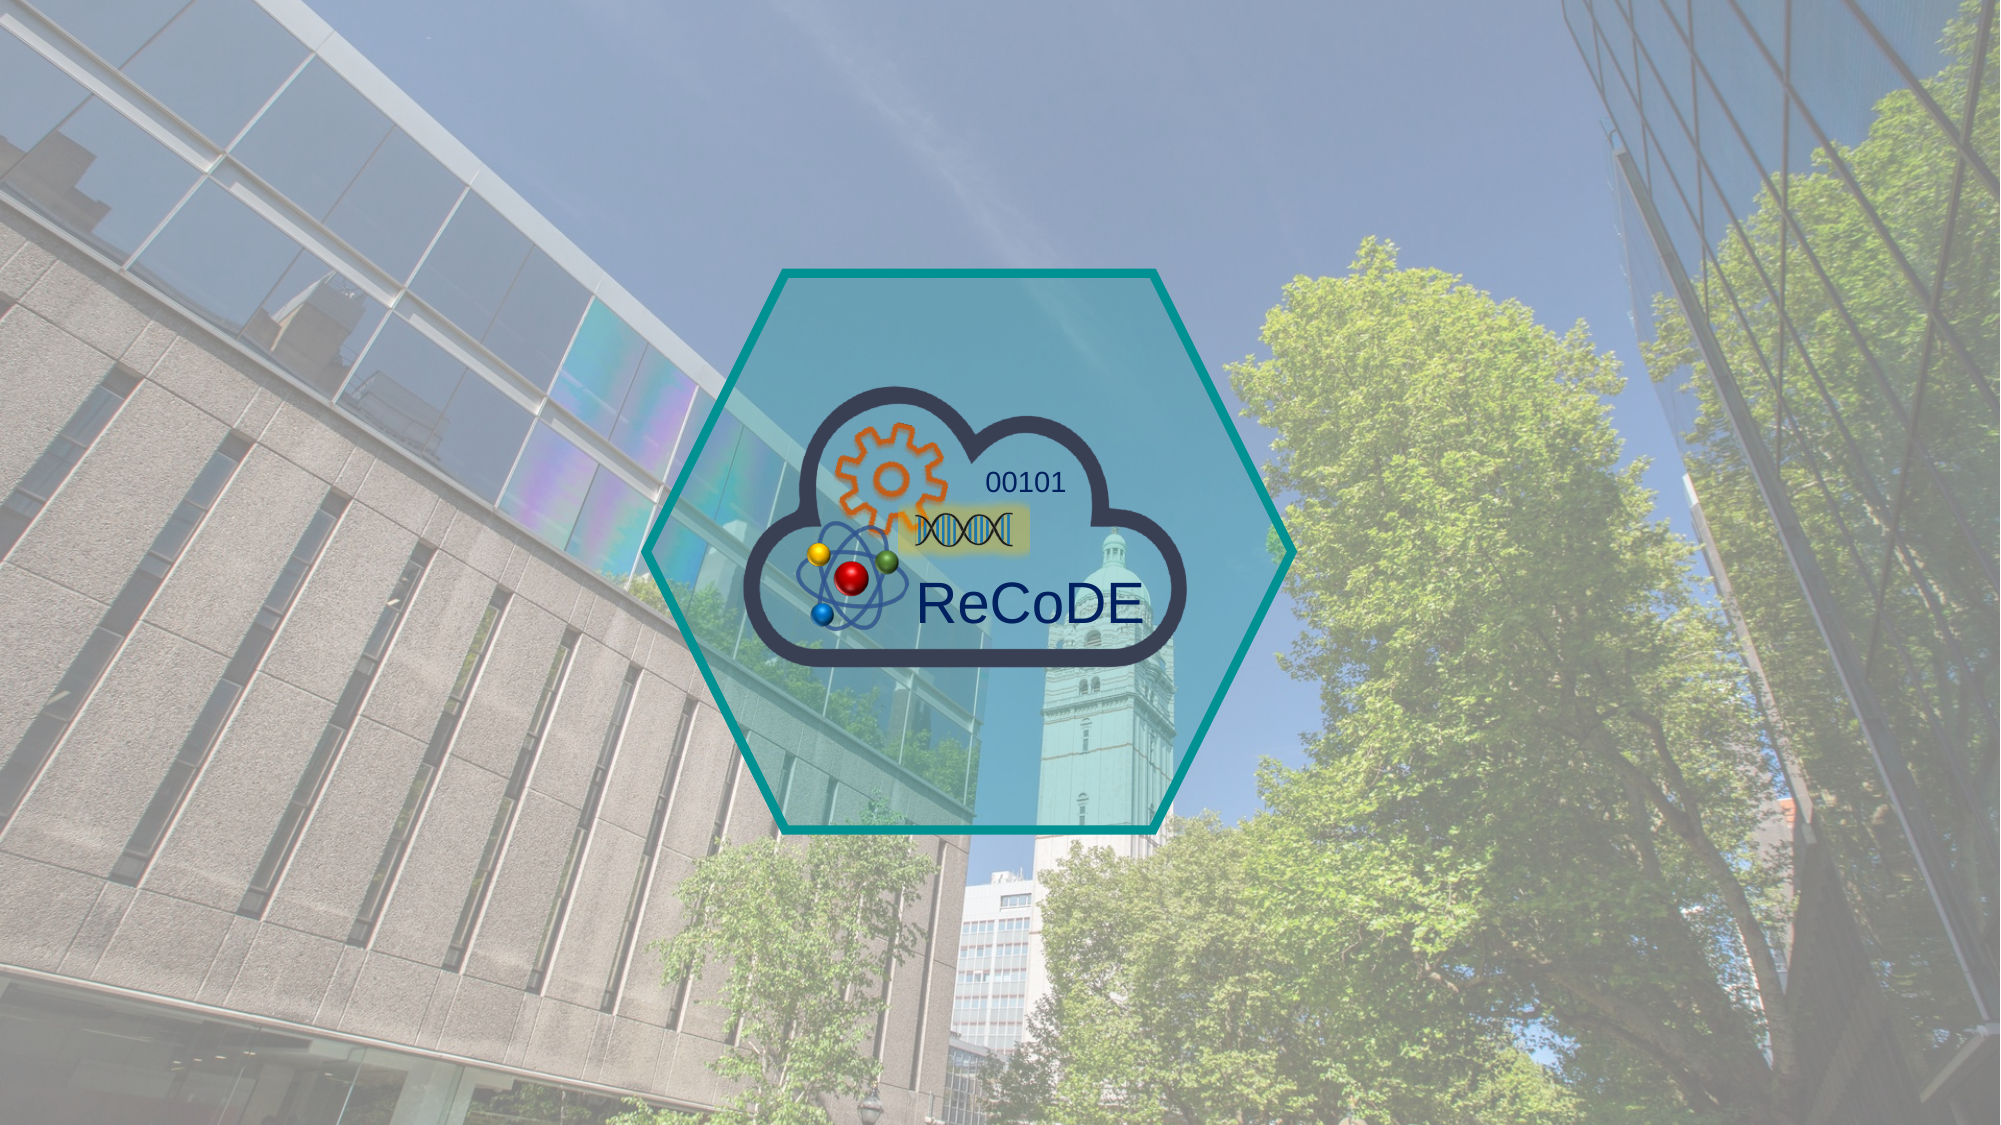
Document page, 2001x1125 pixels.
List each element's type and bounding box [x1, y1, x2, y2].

picture [0, 0, 2000, 1125]
text_box [719, 361, 1209, 696]
